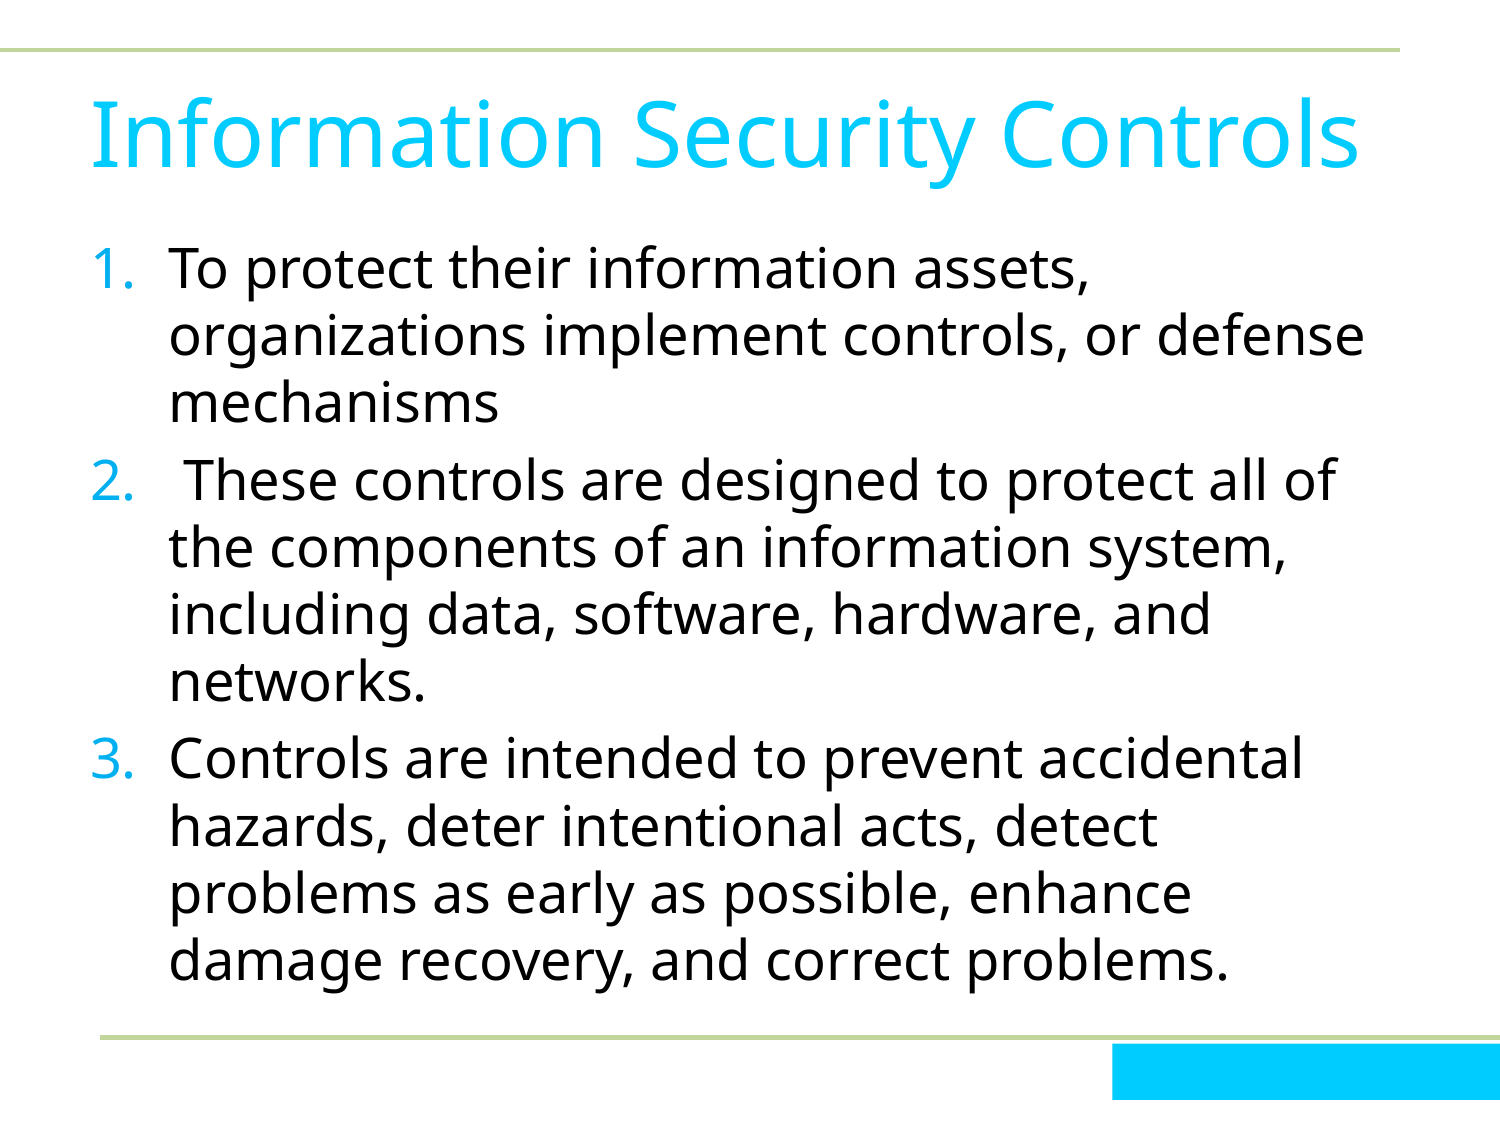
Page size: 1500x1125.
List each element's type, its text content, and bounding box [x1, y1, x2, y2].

title Information Security Controls [75, 37, 1425, 224]
list To protect their information assets, organizations implement controls, or defense mechanisms These controls are designed to protect all of the components of an information system, including data, software, hardware, and networks. Controls are intended to prevent accidental hazards, deter intentional acts, detect problems as early as possible, enhance damage recovery, and correct problems. [75, 224, 1425, 1005]
